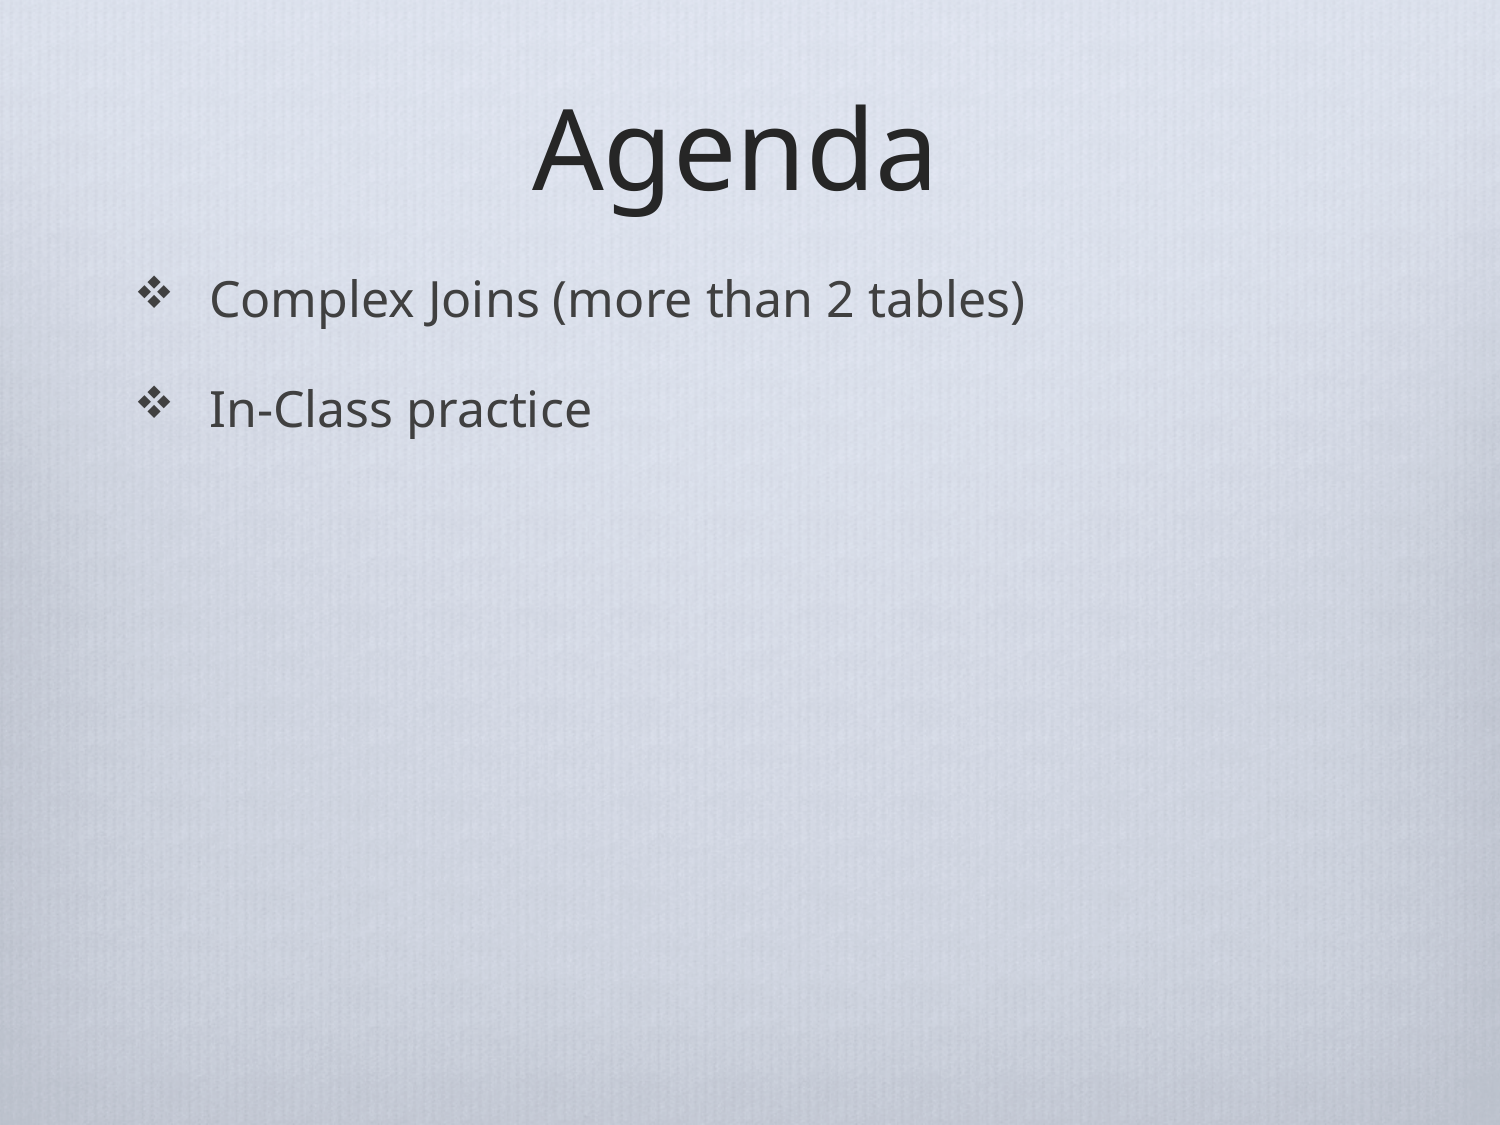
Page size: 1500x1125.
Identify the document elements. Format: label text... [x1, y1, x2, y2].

title Agenda [119, 51, 1381, 240]
list Complex Joins (more than 2 tables) In-Class practice [119, 260, 1381, 1011]
